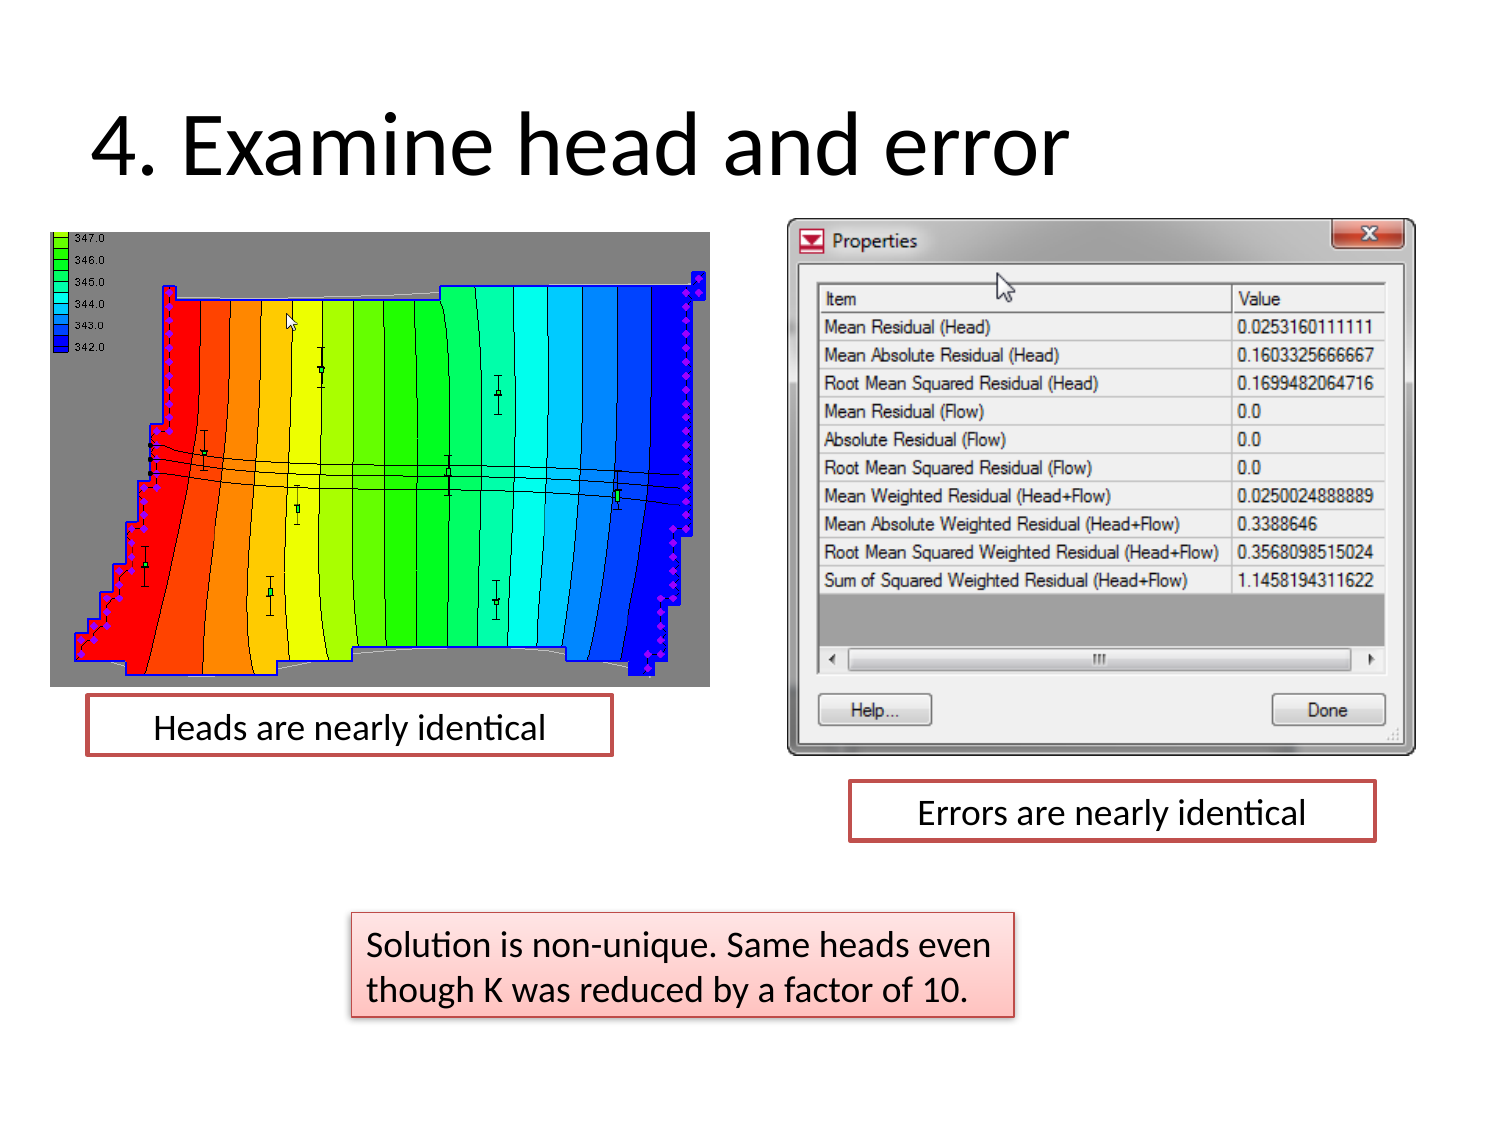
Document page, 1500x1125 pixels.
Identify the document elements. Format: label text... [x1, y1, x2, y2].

picture [49, 232, 710, 688]
text_box Heads are nearly identical [85, 696, 614, 757]
title 4. Examine head and error [75, 45, 1425, 233]
text_box Errors are nearly identical [848, 779, 1377, 843]
picture [787, 218, 1416, 757]
text_box Solution is non-unique. Same heads even though K was reduced by a factor of 10. [351, 912, 1015, 1018]
